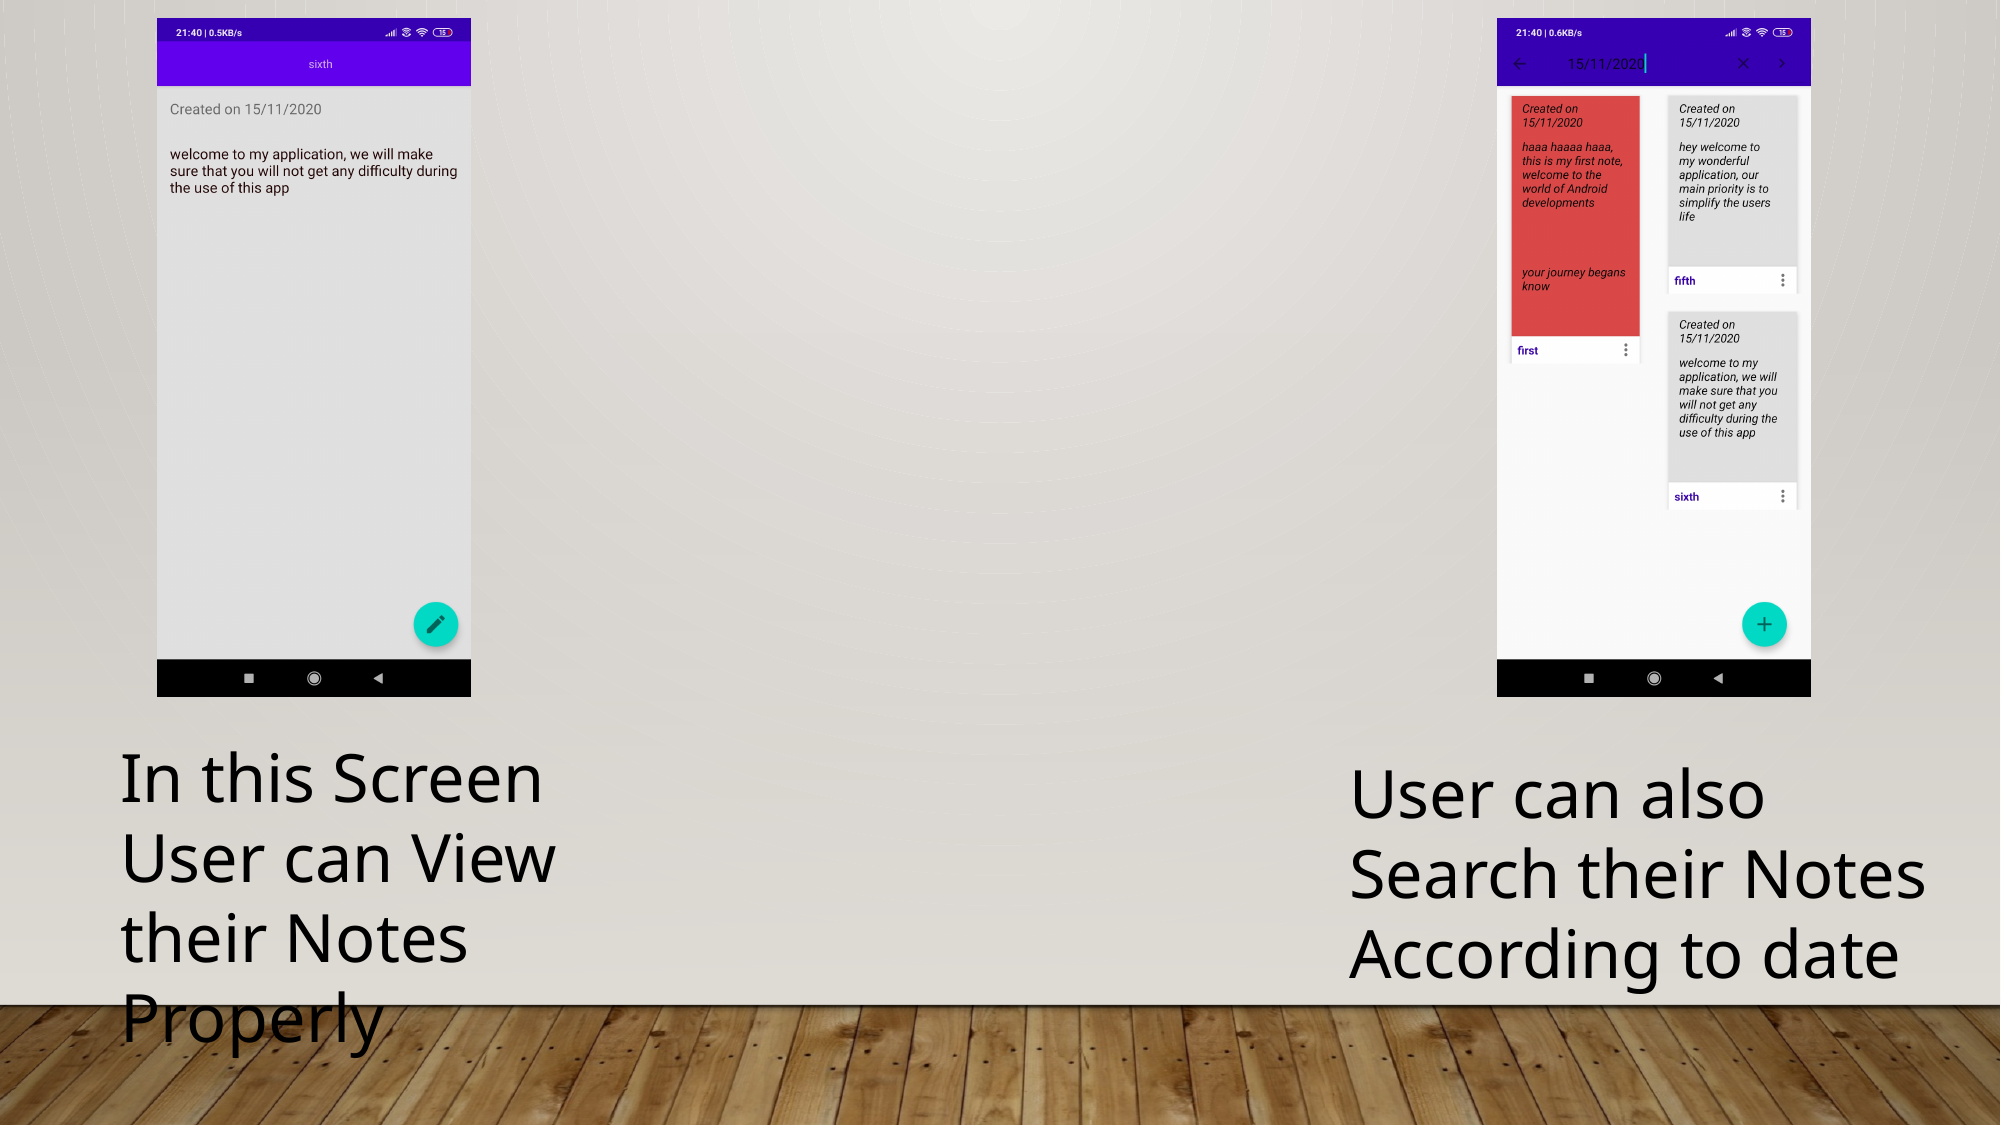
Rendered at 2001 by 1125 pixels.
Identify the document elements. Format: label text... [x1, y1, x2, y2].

picture [0, 1005, 2000, 1125]
picture [1497, 18, 1811, 697]
picture [157, 18, 471, 697]
text_box In this Screen User can View their Notes Properly [105, 728, 723, 1063]
text_box User can also Search their Notes According to date [1334, 744, 1943, 999]
